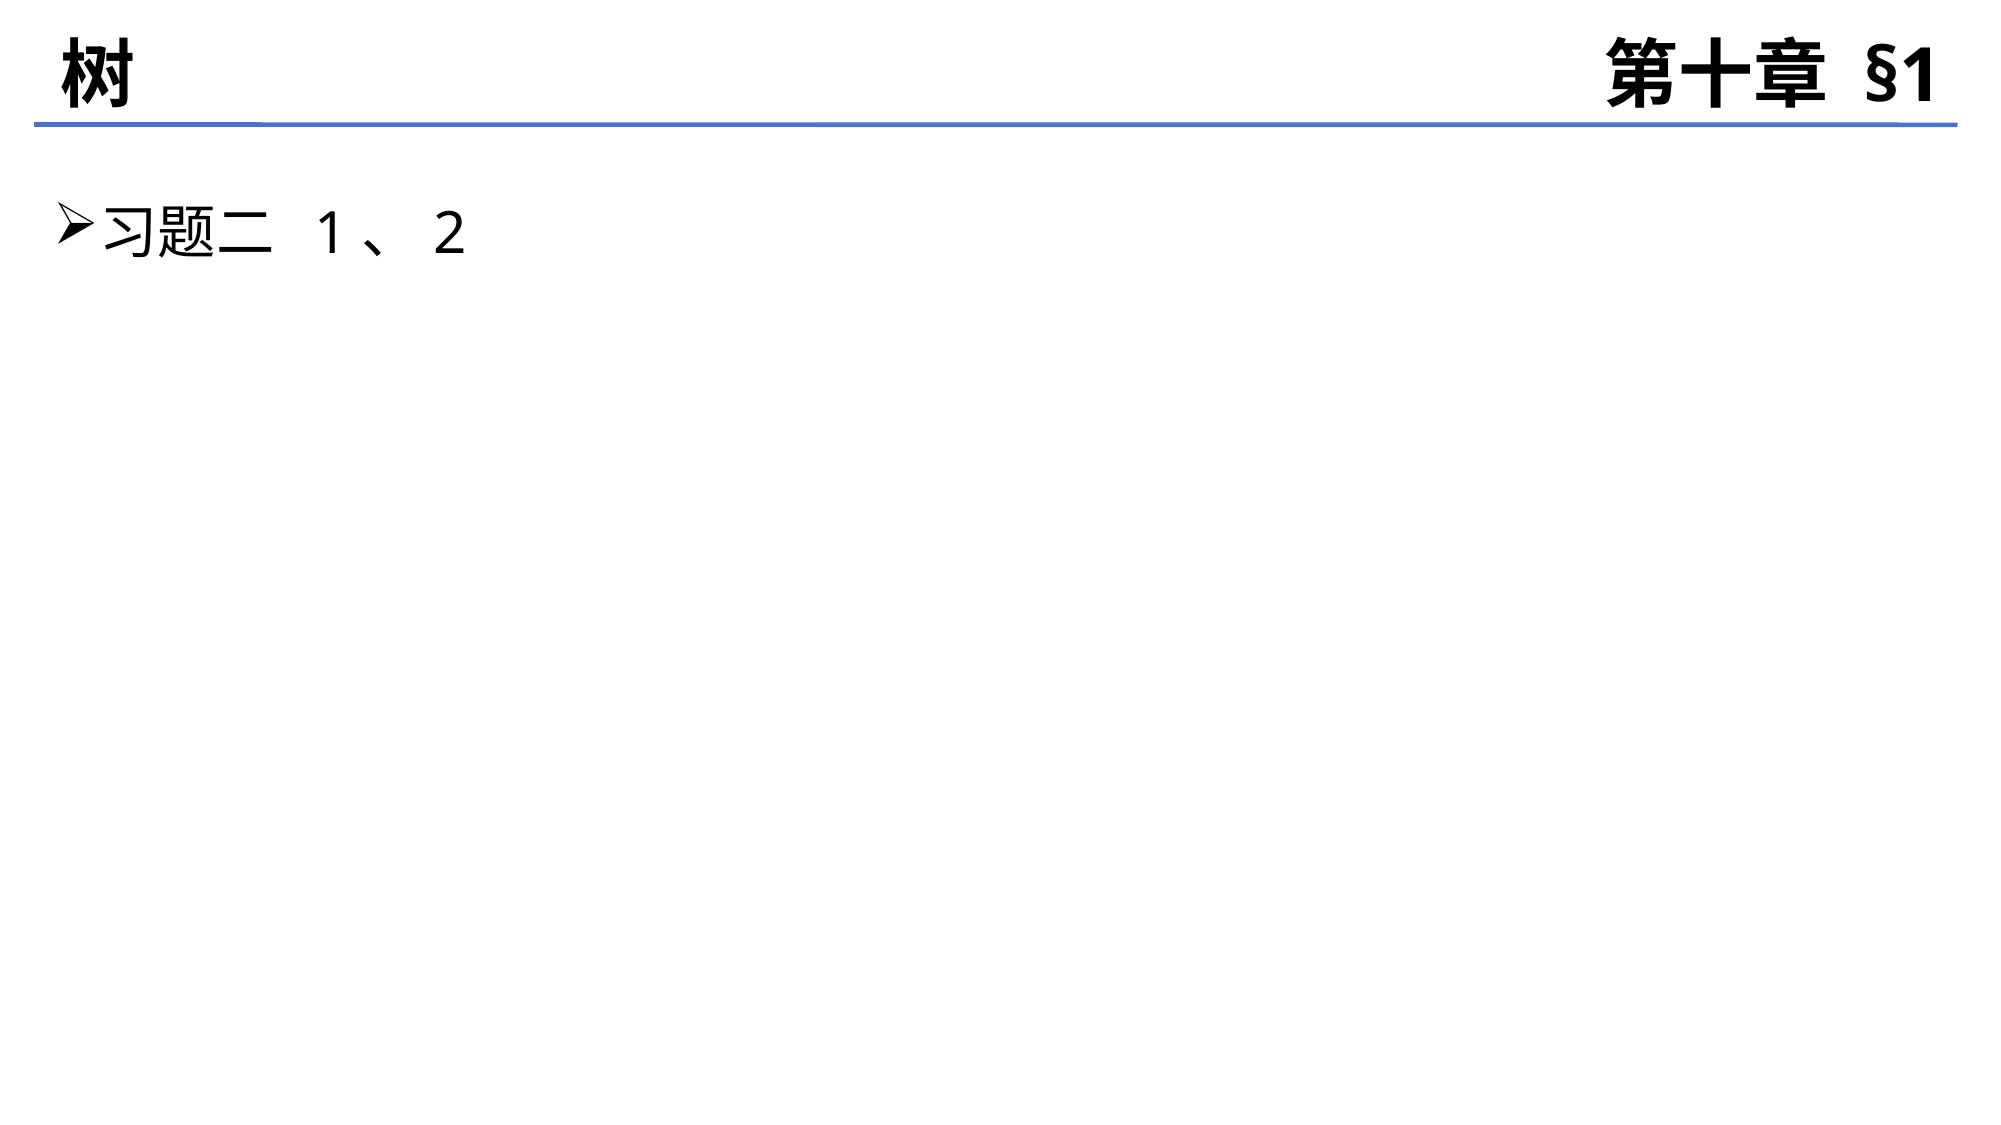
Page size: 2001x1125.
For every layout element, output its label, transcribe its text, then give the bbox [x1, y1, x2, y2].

text_box 习题二 1、2 [38, 153, 1951, 1065]
text_box 树 [46, 18, 932, 124]
text_box 第十章 §1 [1576, 19, 1958, 124]
